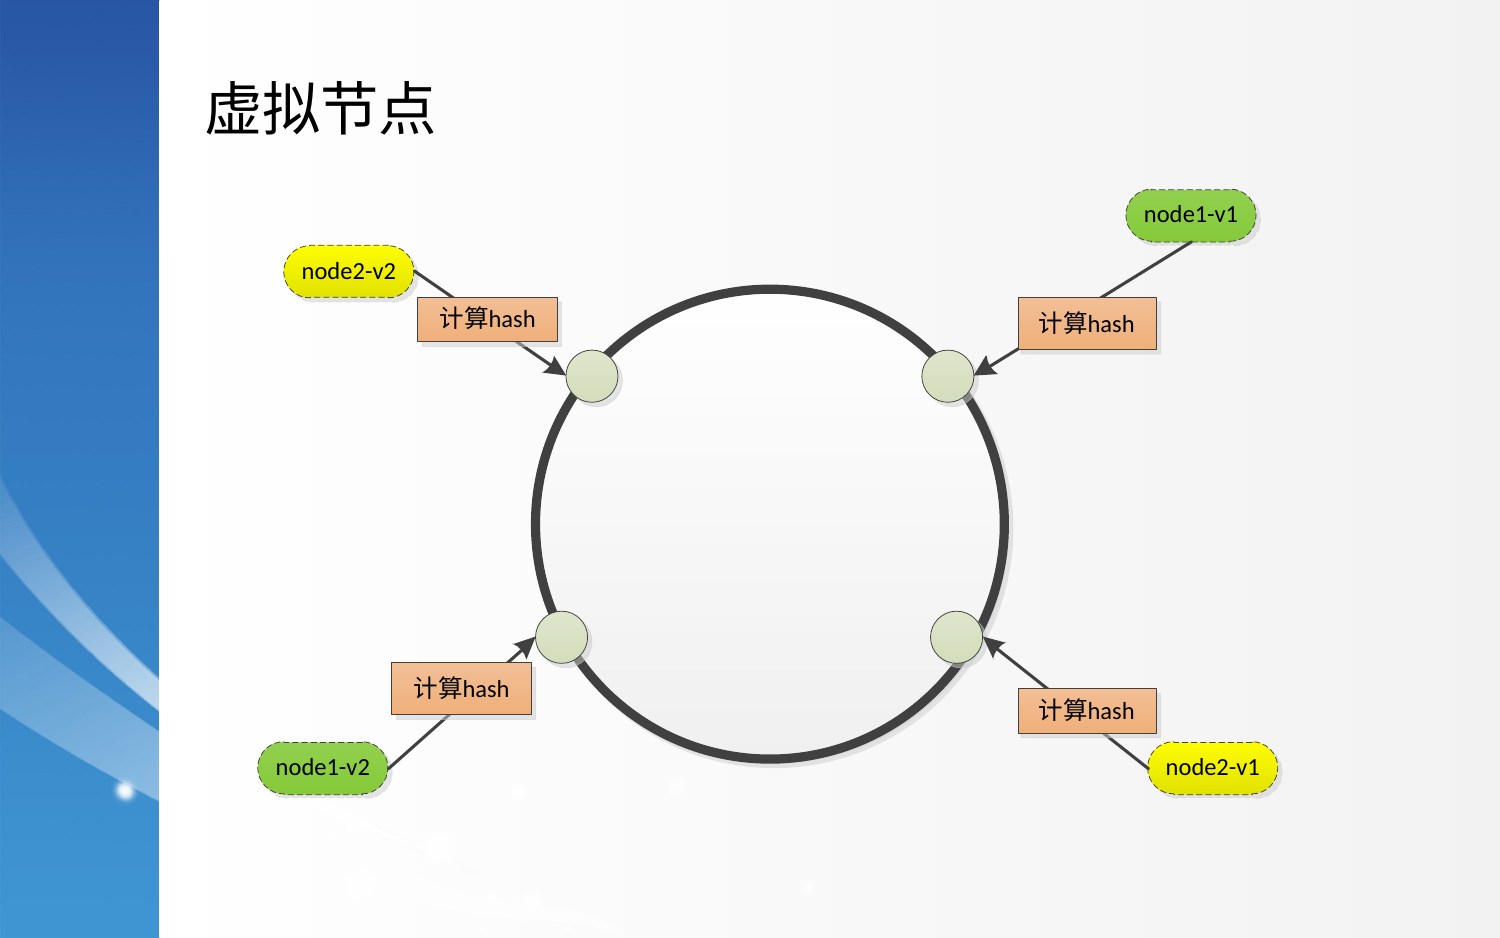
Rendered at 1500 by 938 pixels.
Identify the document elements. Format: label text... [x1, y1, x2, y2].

picture [253, 184, 1287, 803]
picture [0, 0, 189, 938]
text_box [189, 151, 1388, 938]
text_box 虚拟节点 [189, 28, 1473, 186]
